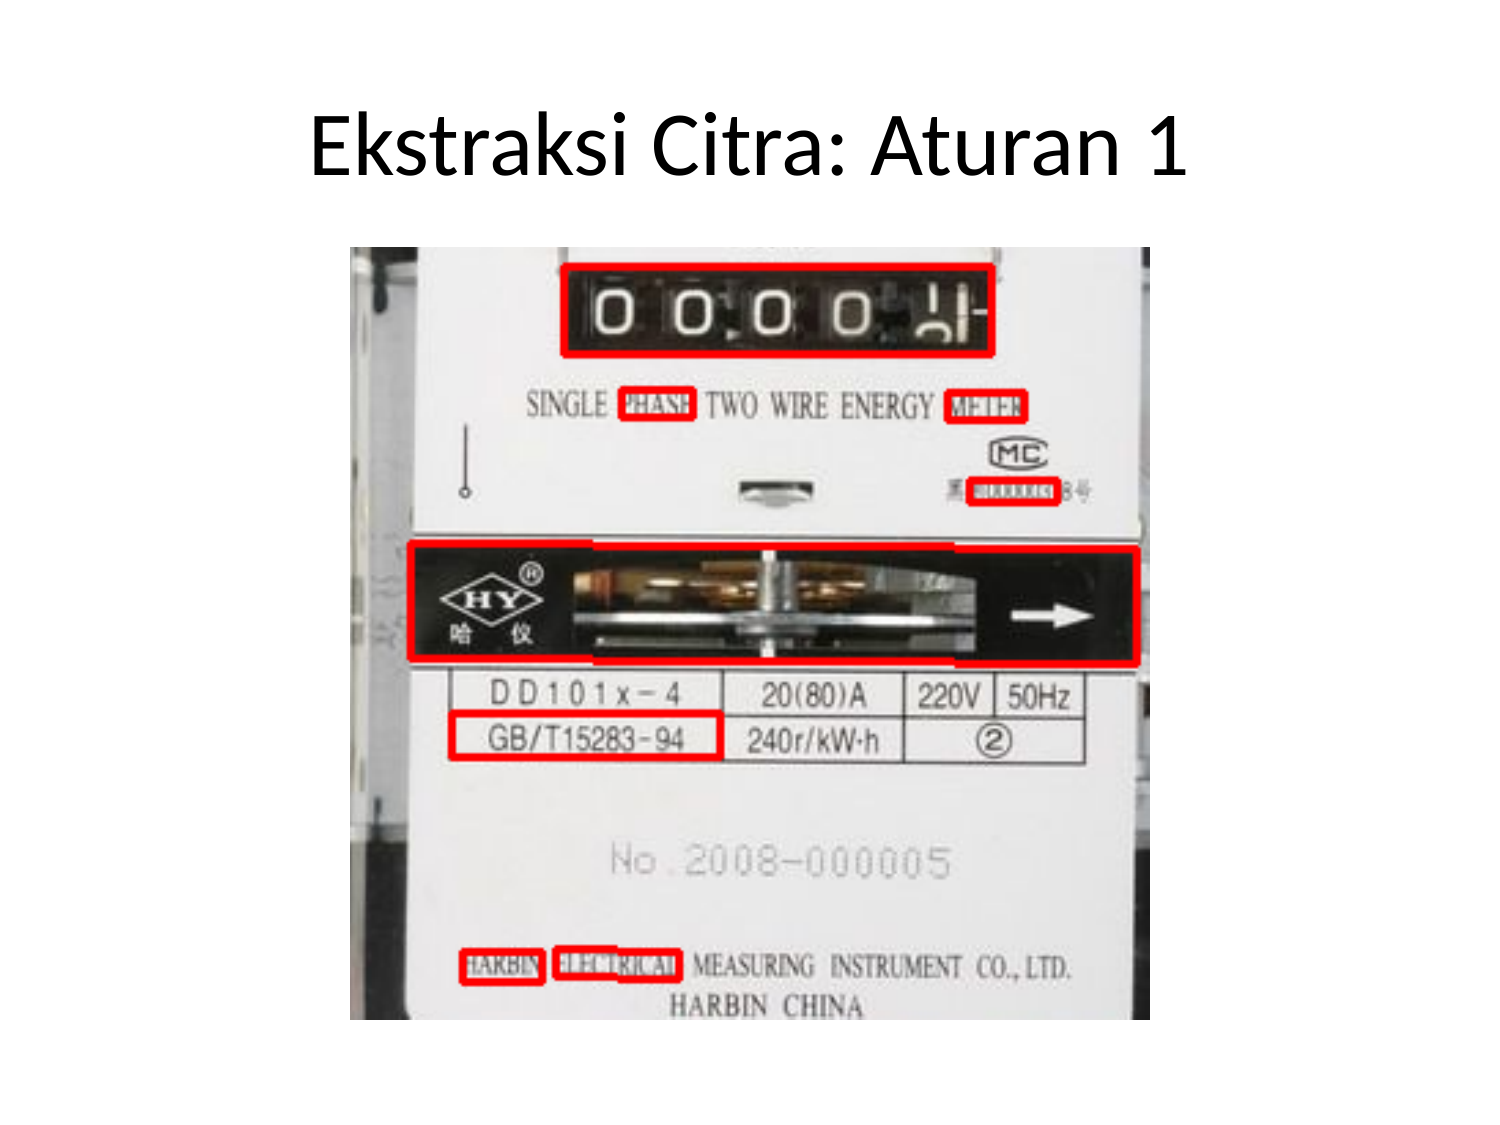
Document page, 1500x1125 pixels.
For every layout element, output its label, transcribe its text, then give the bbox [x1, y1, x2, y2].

title Ekstraksi Citra: Aturan 1 [75, 45, 1425, 233]
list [349, 247, 1151, 1021]
